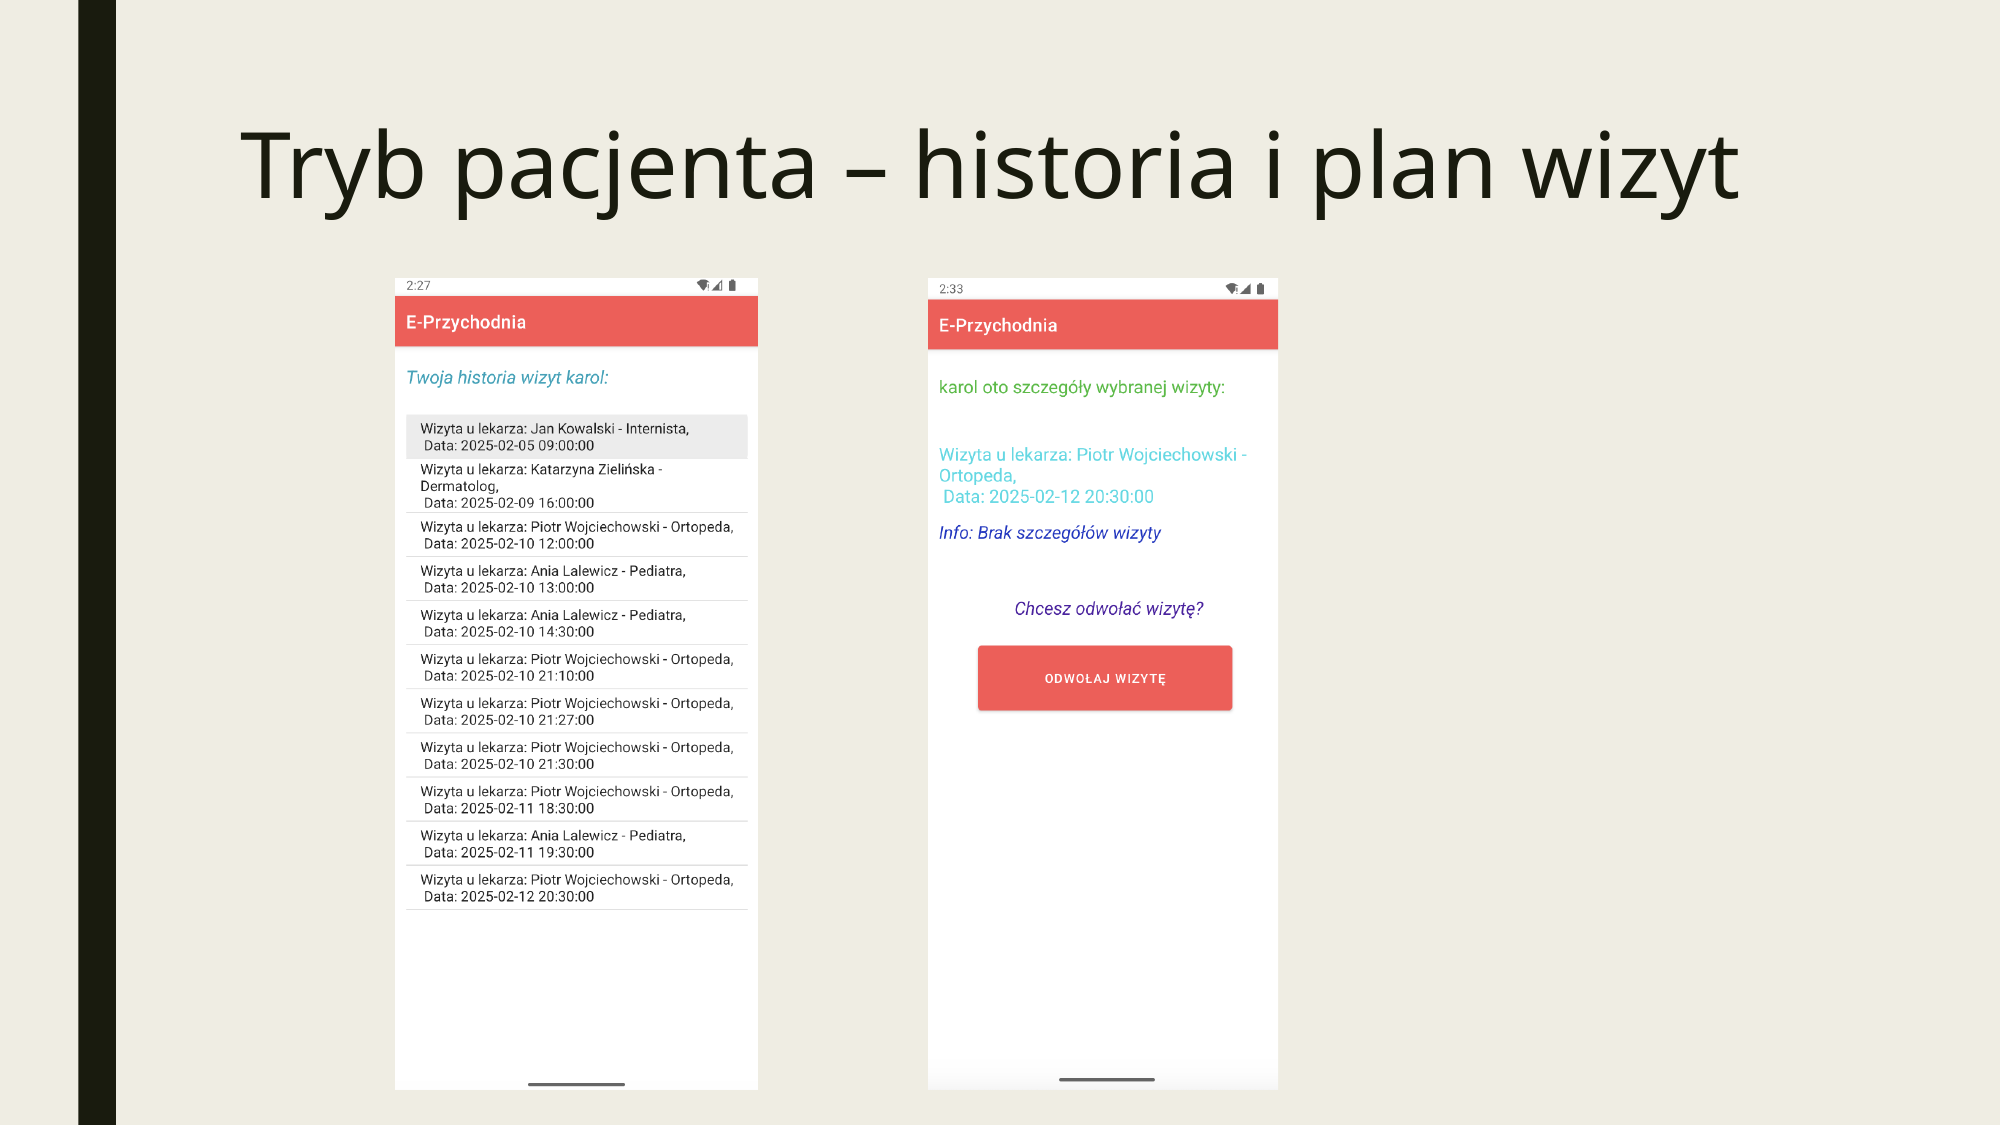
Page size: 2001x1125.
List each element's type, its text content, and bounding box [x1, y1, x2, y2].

title Tryb pacjenta – historia i plan wizyt [225, 112, 1800, 357]
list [395, 278, 758, 1090]
picture [928, 278, 1279, 1090]
